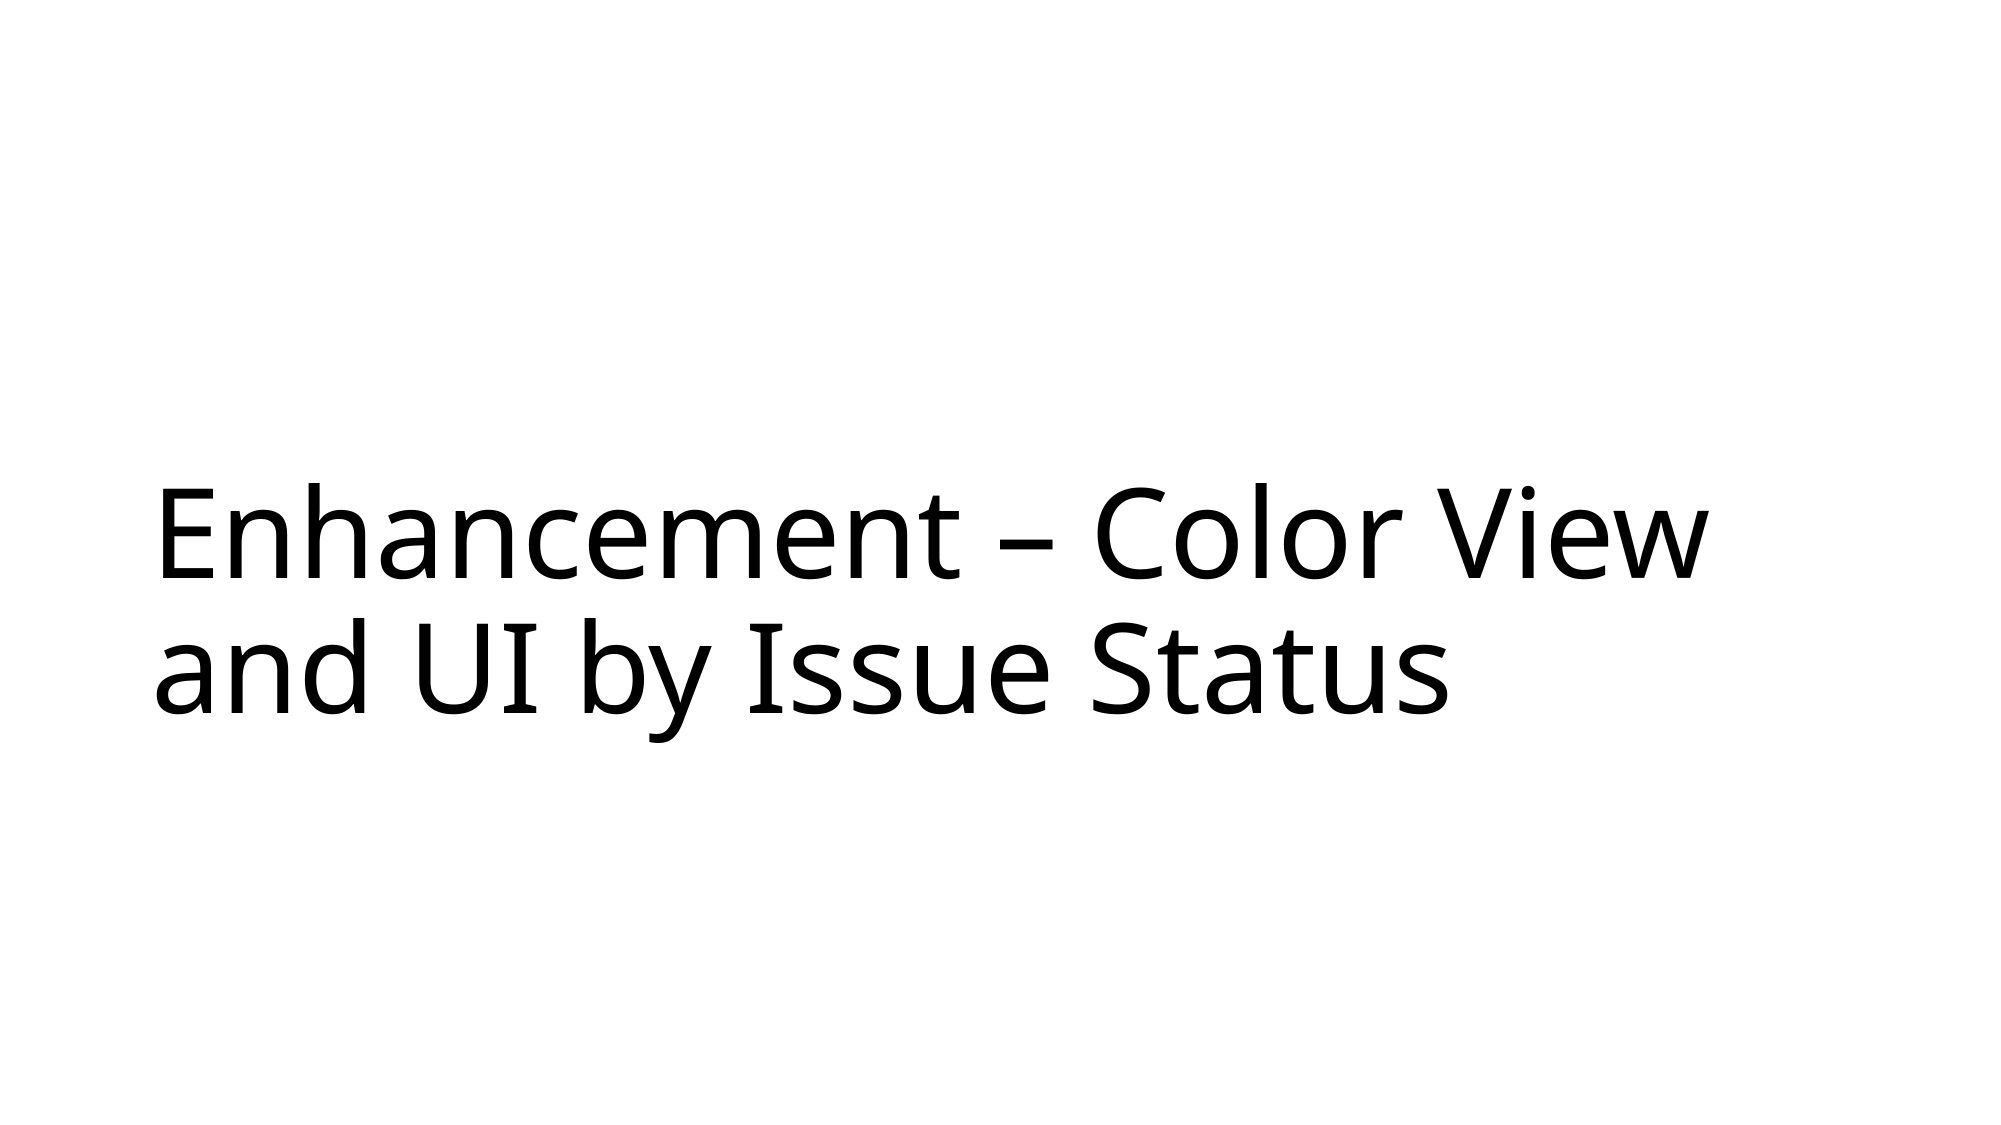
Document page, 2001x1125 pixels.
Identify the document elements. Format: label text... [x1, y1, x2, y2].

title Enhancement – Color View and UI by Issue Status [136, 280, 1862, 749]
